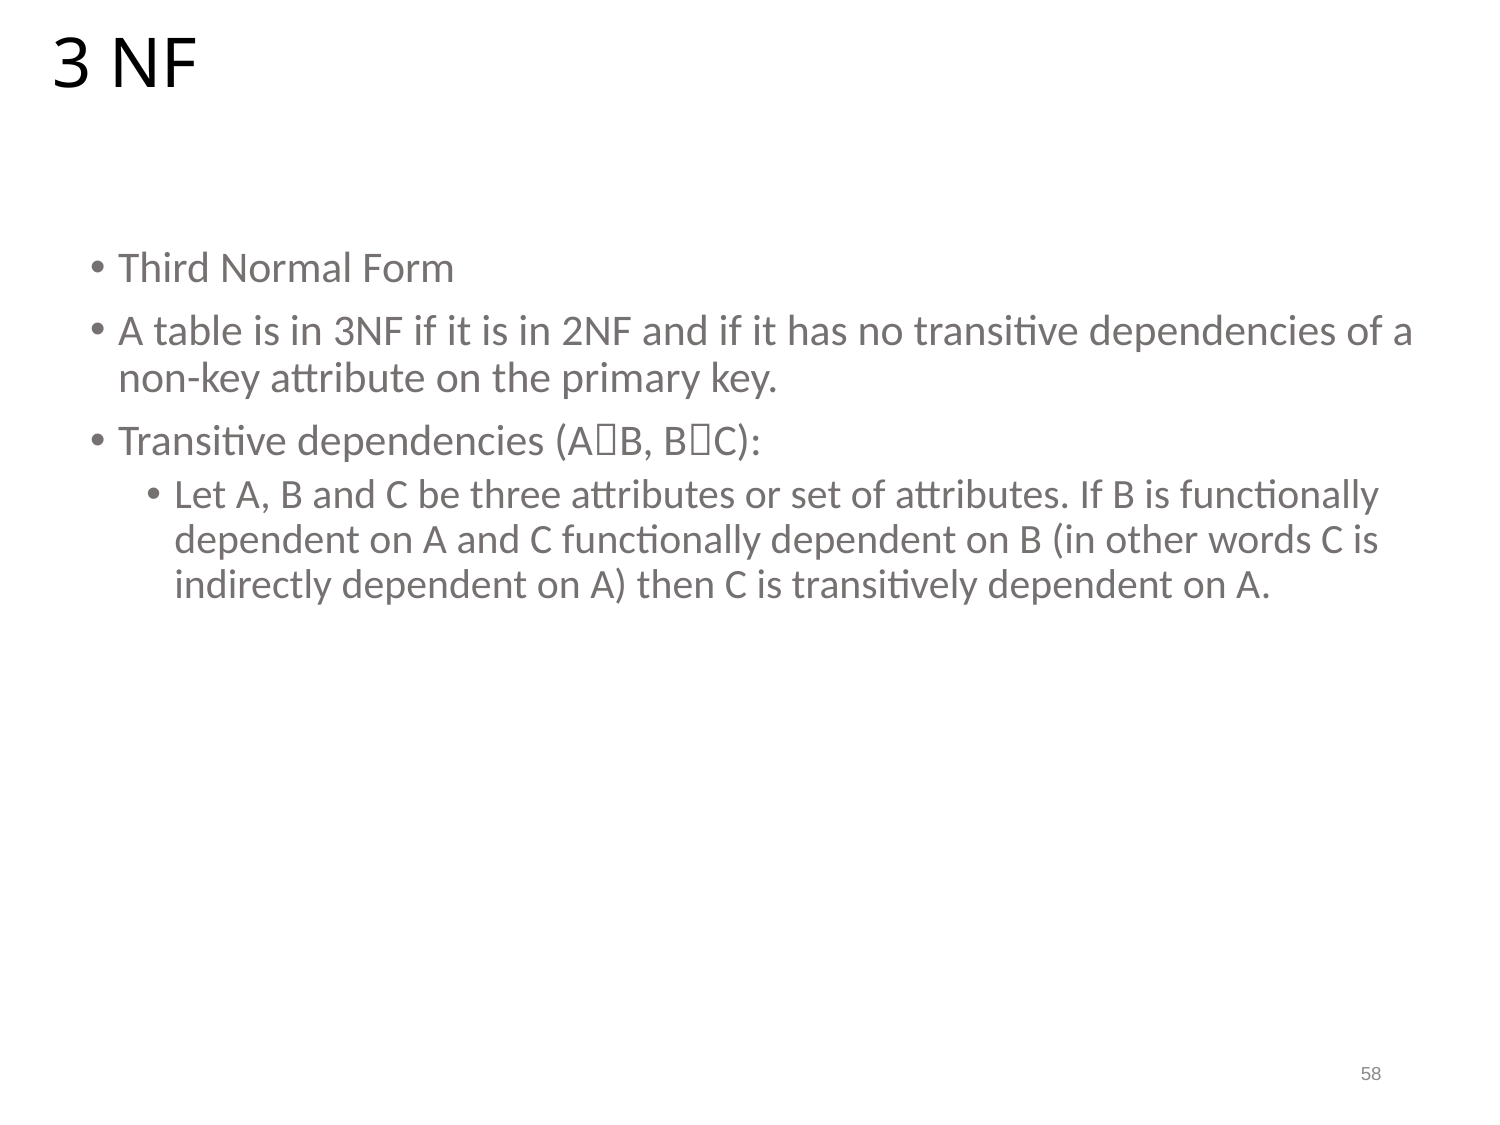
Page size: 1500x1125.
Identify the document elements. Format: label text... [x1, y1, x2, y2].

slide_number 58 [1059, 1042, 1397, 1103]
title 3 NF [37, 2, 1313, 128]
list Third Normal Form A table is in 3NF if it is in 2NF and if it has no transitive dependencies of a non-key attribute on the primary key. Transitive dependencies (AB, BC): Let A, B and C be three attributes or set of attributes. If B is functionally dependent on A and C functionally dependent on B (in other words C is indirectly dependent on A) then C is transitively dependent on A. [75, 237, 1438, 988]
